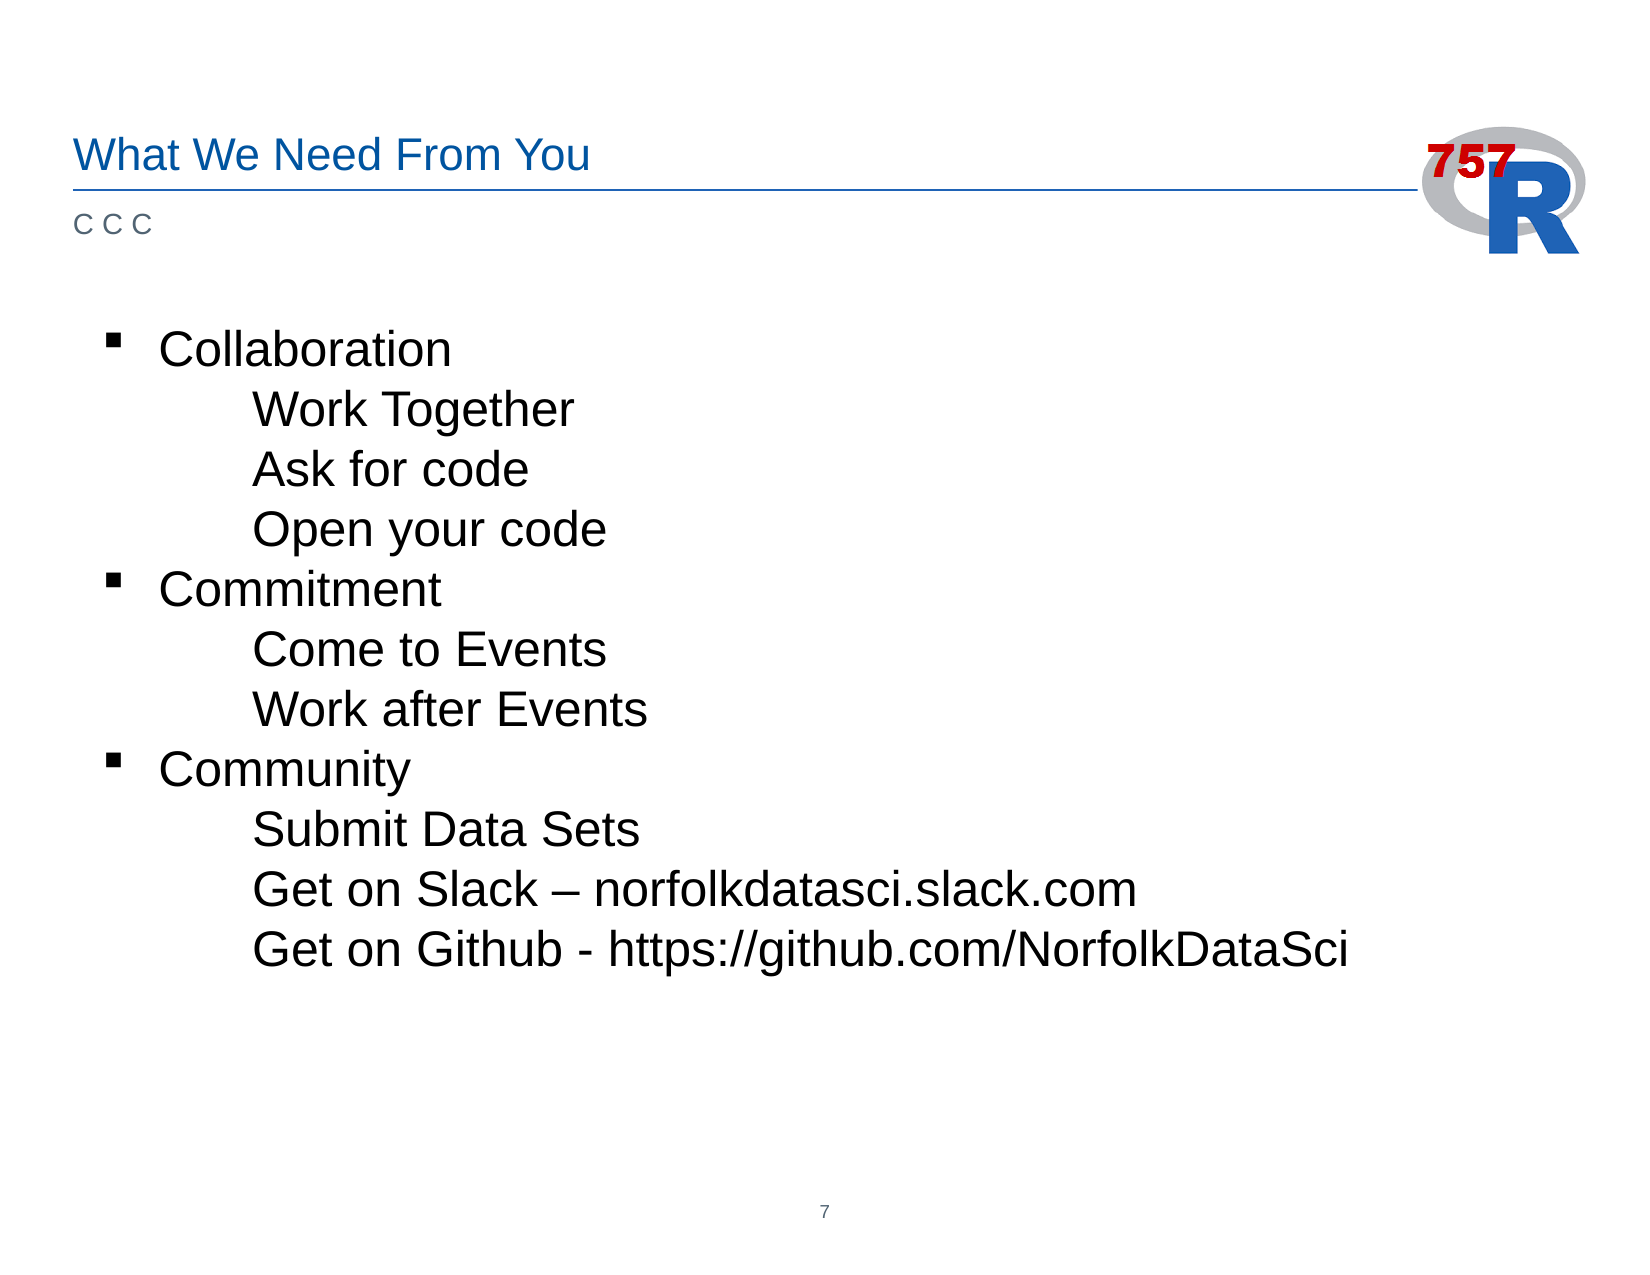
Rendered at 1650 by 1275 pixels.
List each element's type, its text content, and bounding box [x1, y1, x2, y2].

list C C C [72, 204, 1390, 241]
list What We Need From You [72, 124, 1390, 180]
picture [1417, 122, 1591, 258]
text_box Collaboration Work Together Ask for code Open your code Commitment Come to Events Work after Events Community Submit Data Sets Get on Slack – norfolkdatasci.slack.com Get on Github - https://github.com/NorfolkDataSci [74, 301, 1585, 1161]
